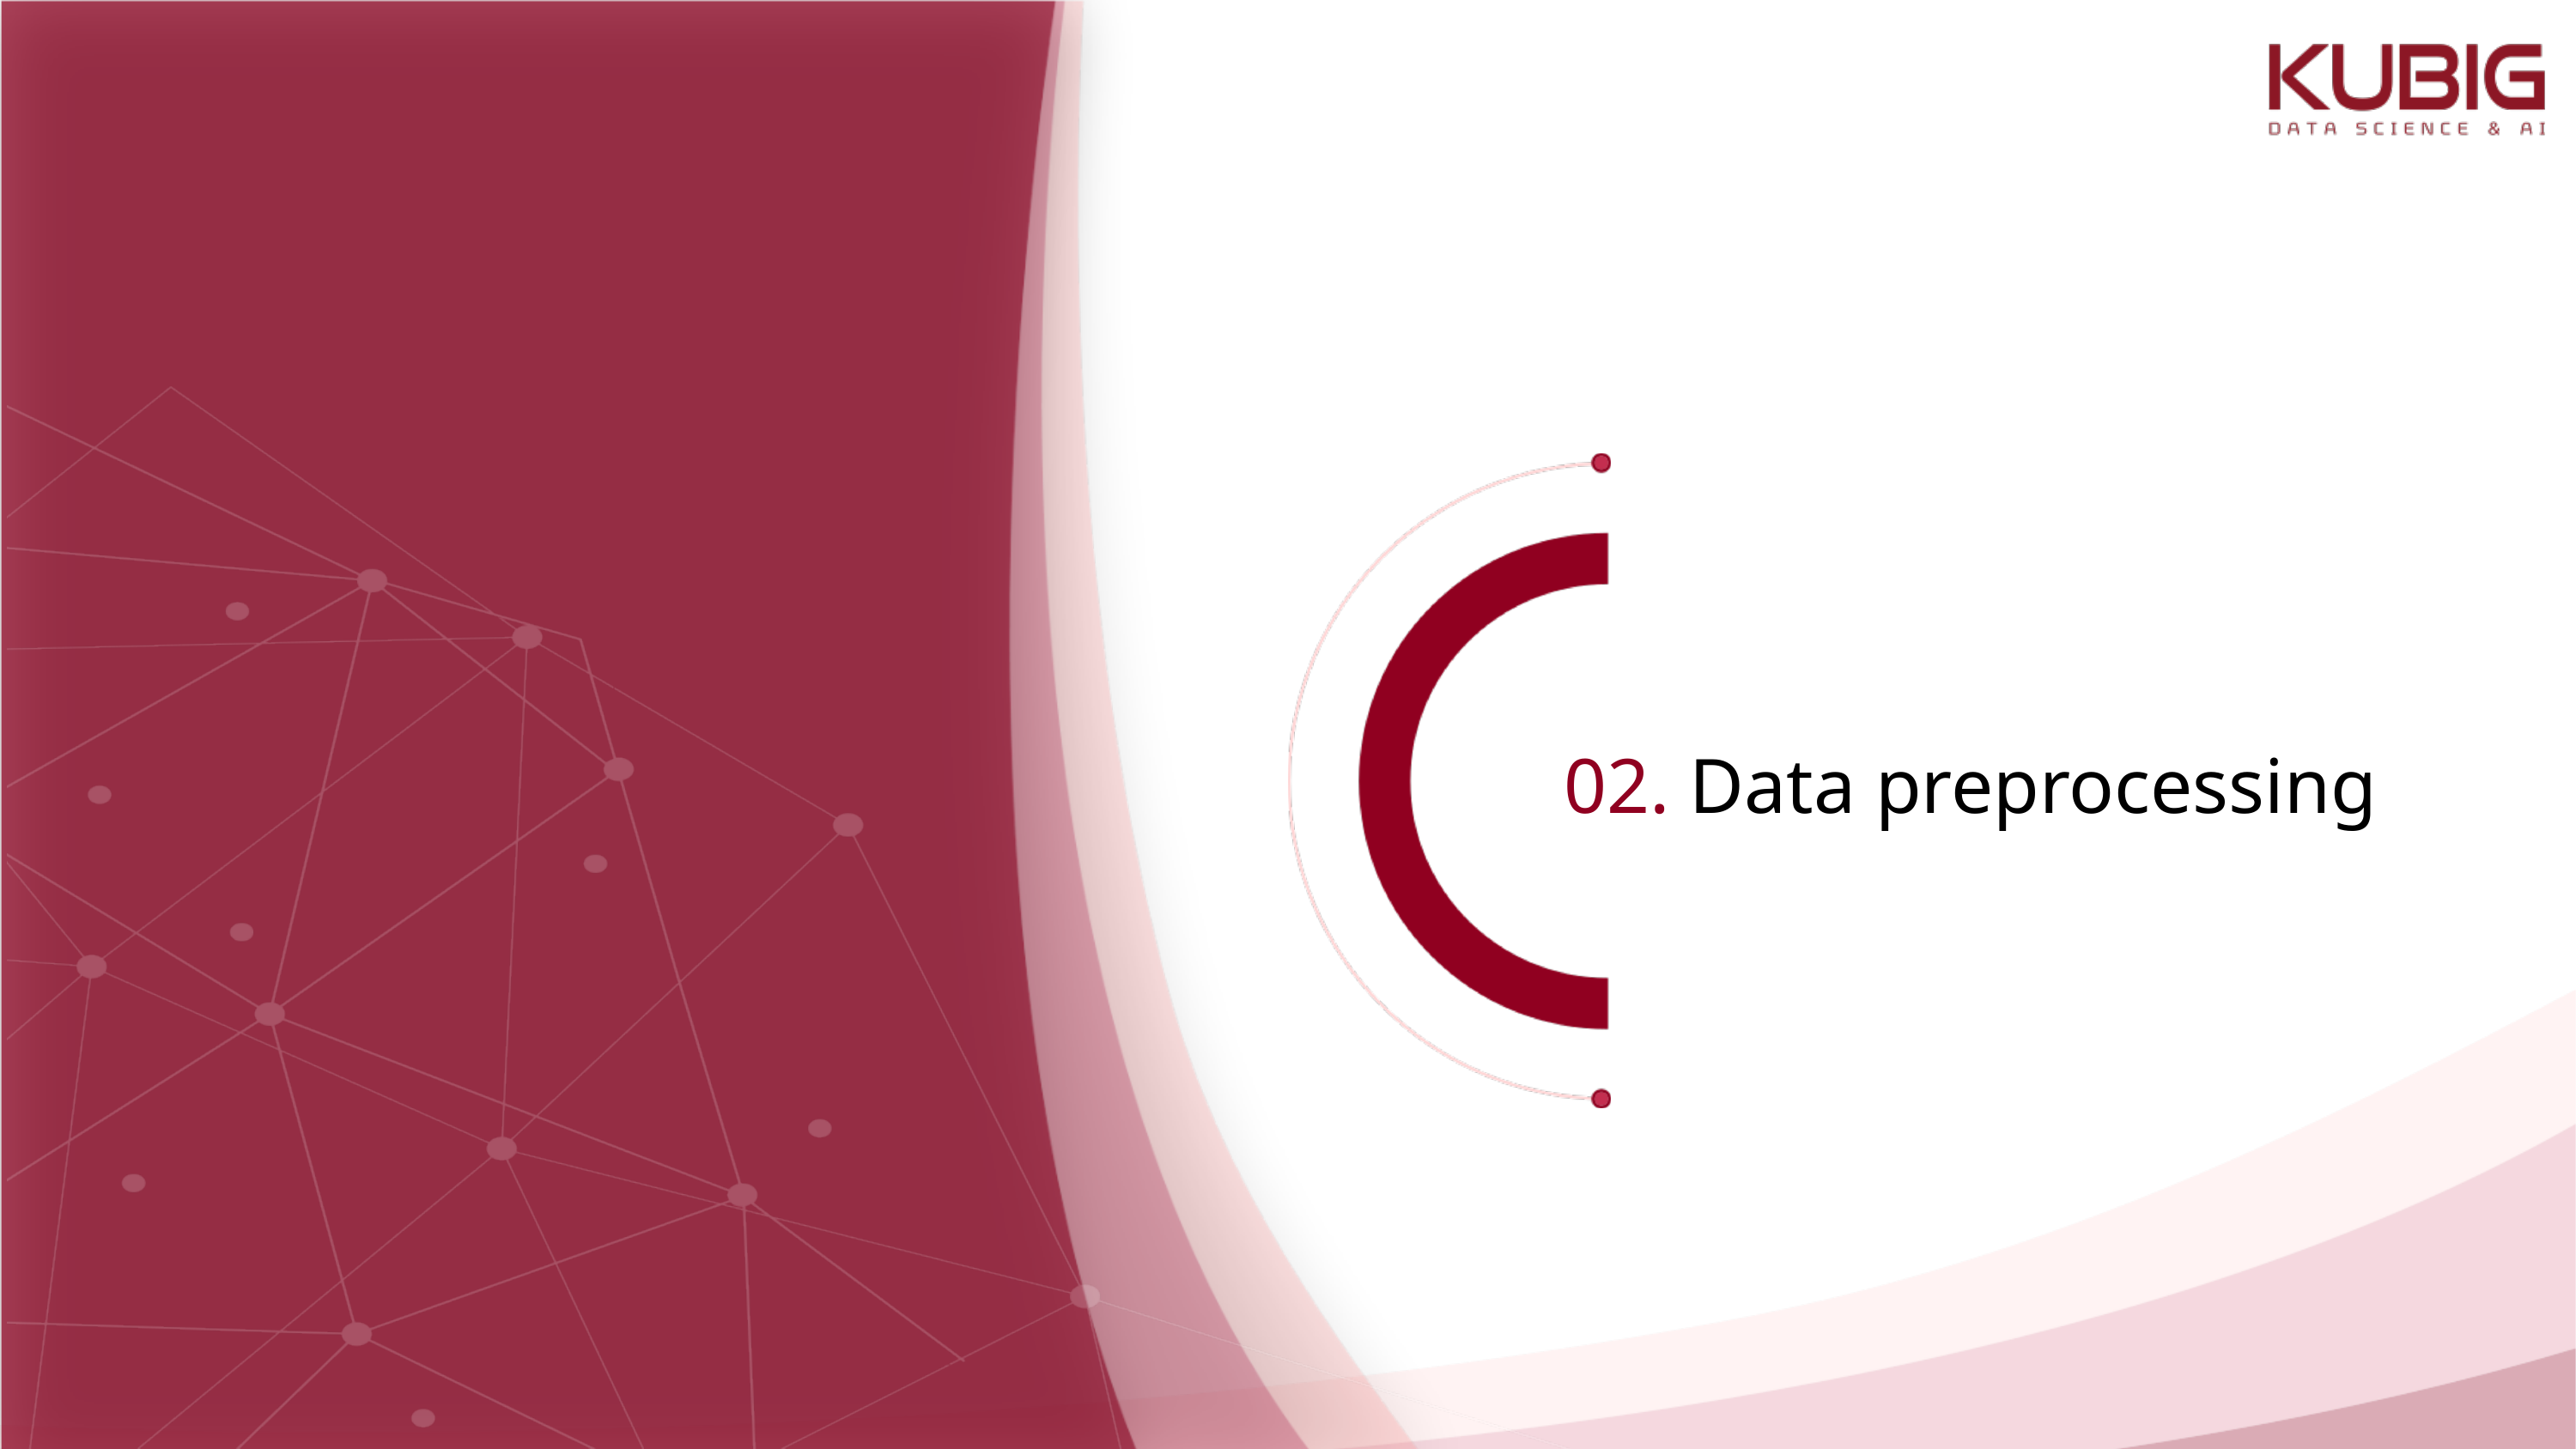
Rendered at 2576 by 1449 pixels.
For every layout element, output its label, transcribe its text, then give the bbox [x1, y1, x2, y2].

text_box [2267, 42, 2549, 137]
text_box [7, 386, 1571, 1449]
text_box 02. Data preprocessing [2157, 731, 2523, 835]
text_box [0, 0, 2151, 1449]
picture [2151, 989, 2576, 1449]
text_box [1287, 452, 1611, 1108]
